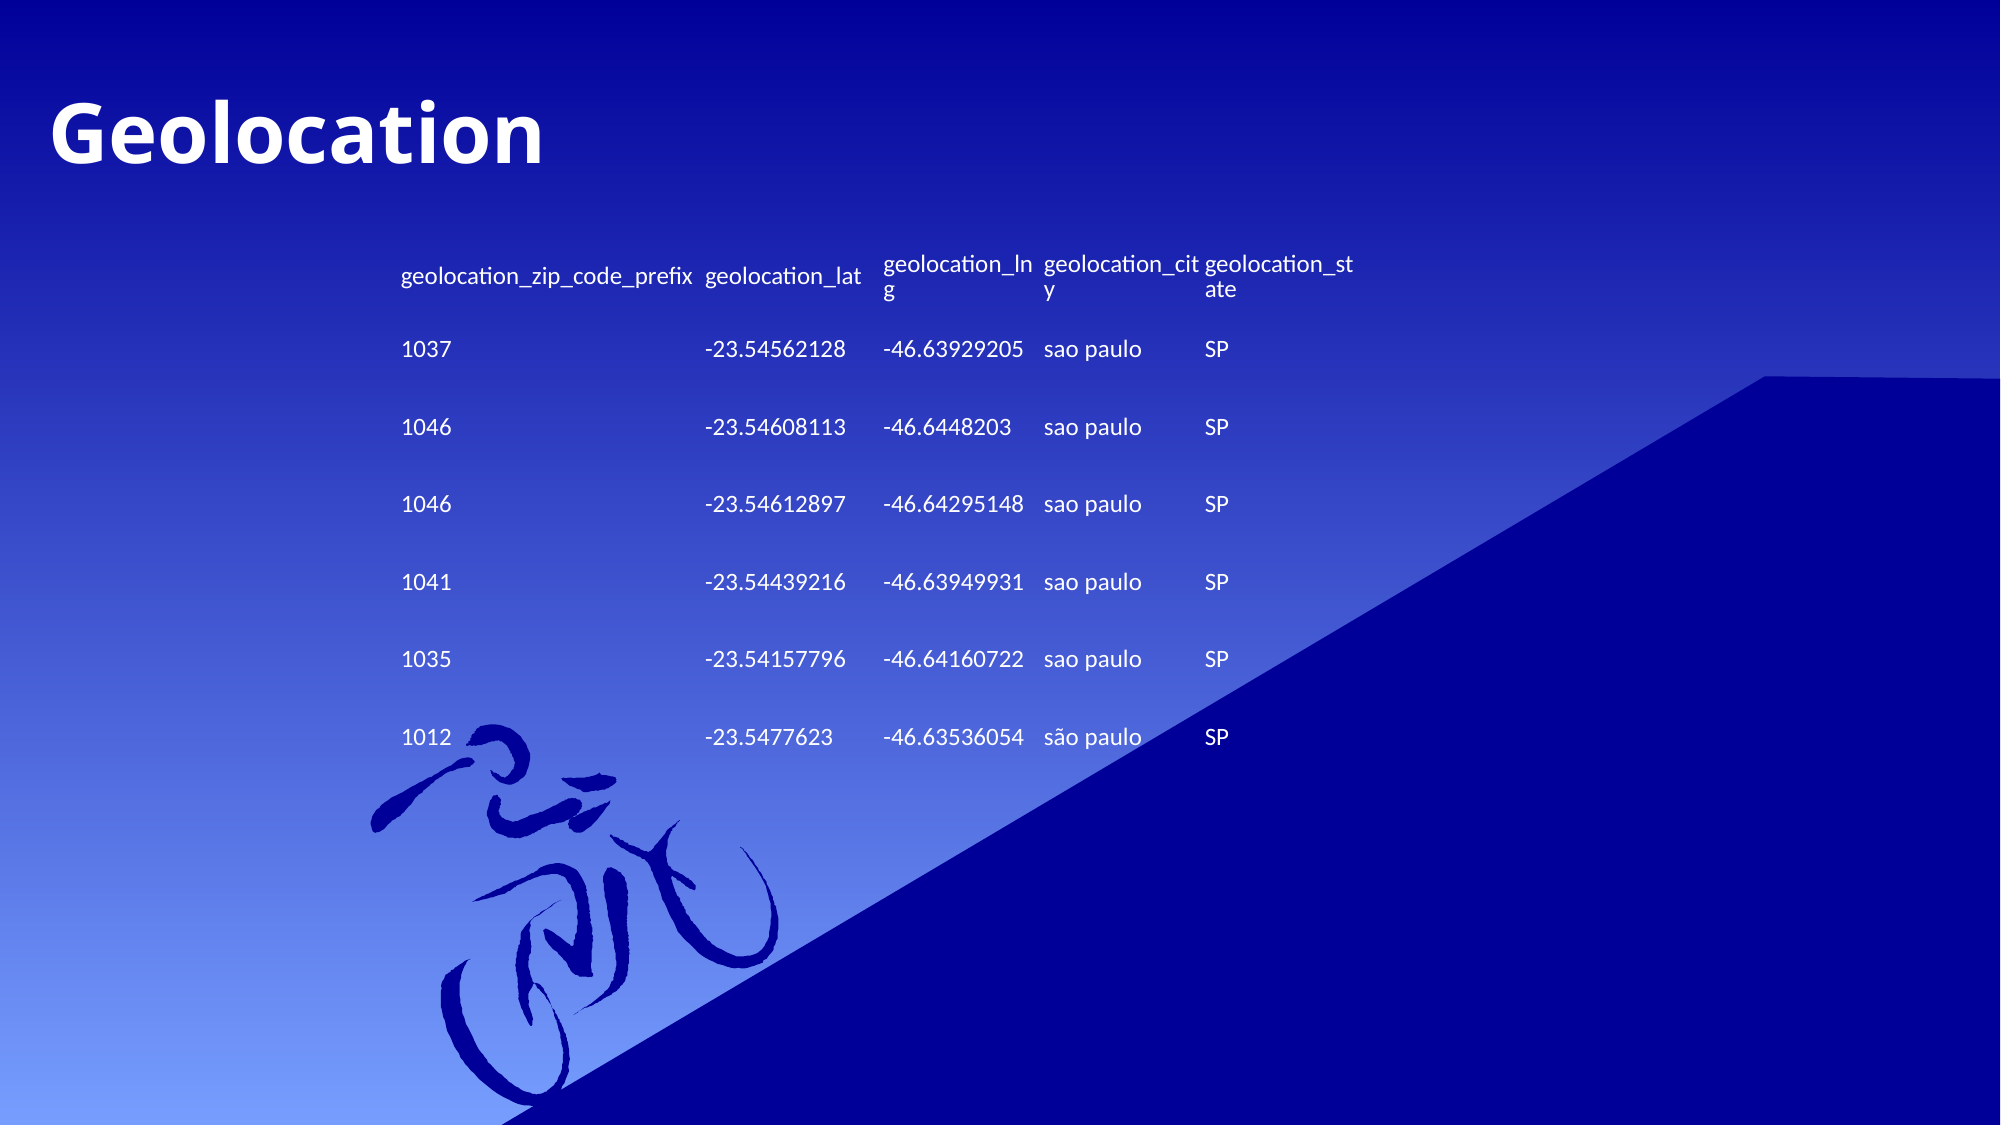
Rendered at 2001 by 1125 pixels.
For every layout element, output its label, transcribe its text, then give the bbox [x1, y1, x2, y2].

table_cell -46.63949931 [881, 549, 1042, 626]
table_cell SP [1203, 471, 1363, 549]
table_cell SP [1203, 626, 1363, 704]
table_cell sao paulo [1042, 626, 1203, 704]
table_cell são paulo [1042, 704, 1203, 781]
table_cell 1035 [399, 626, 703, 704]
table_cell sao paulo [1042, 471, 1203, 549]
table_cell SP [1203, 549, 1363, 626]
table_cell -46.63929205 [881, 316, 1042, 393]
table_cell -23.54157796 [703, 626, 881, 704]
table_cell -23.54439216 [703, 549, 881, 626]
table_cell -46.64295148 [881, 471, 1042, 549]
table_cell SP [1203, 704, 1363, 781]
table_header geolocation_city [1042, 247, 1203, 316]
table_cell -23.54612897 [703, 471, 881, 549]
table_cell 1037 [399, 316, 703, 393]
table_cell -46.64160722 [881, 626, 1042, 704]
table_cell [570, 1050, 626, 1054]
table_header geolocation_lat [703, 247, 881, 316]
table_cell 1046 [399, 393, 703, 471]
table_cell 1012 [399, 704, 703, 781]
table_cell 1046 [399, 471, 703, 549]
table_header geolocation_zip_code_prefix [399, 247, 703, 316]
table_cell -23.54562128 [703, 316, 881, 393]
table_header geolocation_lng [881, 247, 1042, 316]
table_cell SP [1203, 393, 1363, 471]
table_cell sao paulo [1042, 549, 1203, 626]
table_cell -46.6448203 [881, 393, 1042, 471]
table_header geolocation_state [1203, 247, 1363, 316]
table_cell sao paulo [1042, 316, 1203, 393]
table_cell -23.5477623 [703, 704, 881, 781]
table_cell SP [1203, 316, 1363, 393]
title Geolocation [0, 0, 662, 261]
table_cell -23.54608113 [703, 393, 881, 471]
table_cell -46.63536054 [881, 704, 1042, 781]
table_cell sao paulo [1042, 393, 1203, 471]
table_cell 1041 [399, 549, 703, 626]
